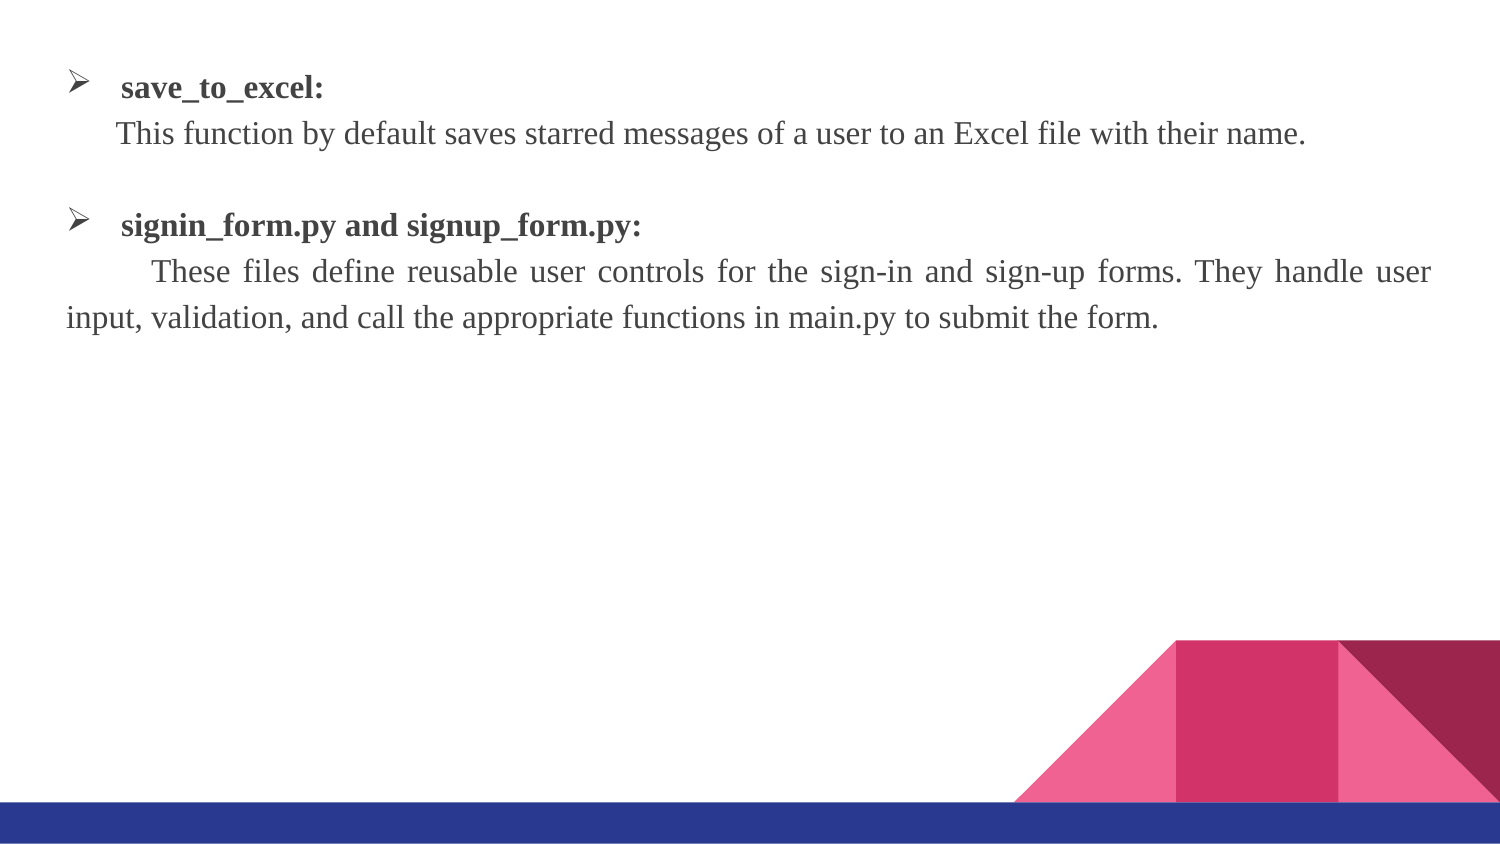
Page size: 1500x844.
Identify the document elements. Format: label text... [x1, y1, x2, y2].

list save_to_excel: This function by default saves starred messages of a user to an Excel file with their name. signin_form.py and signup_form.py: These files define reusable user controls for the sign-in and sign-up forms. They handle user input, validation, and call the appropriate functions in main.py to submit the form. [51, 44, 1449, 750]
